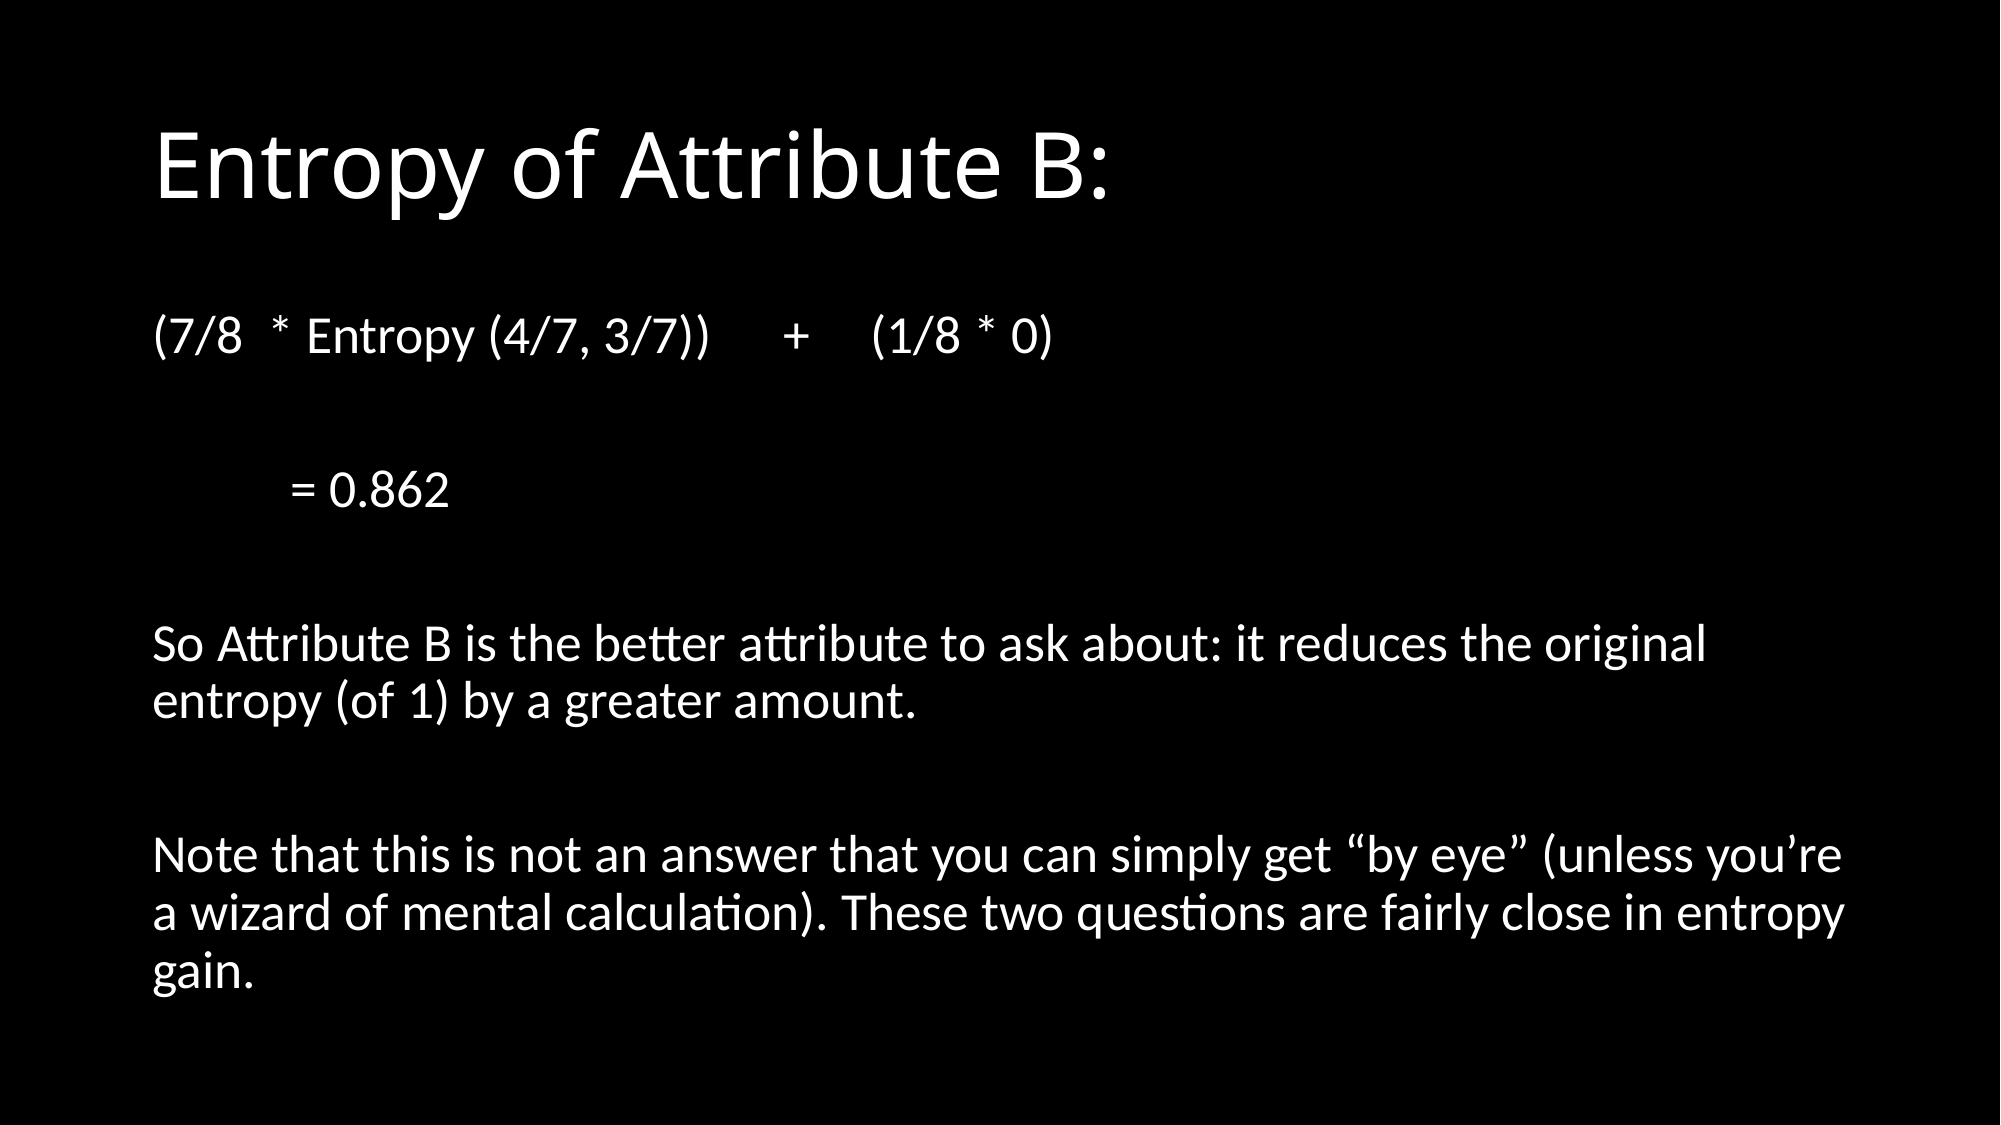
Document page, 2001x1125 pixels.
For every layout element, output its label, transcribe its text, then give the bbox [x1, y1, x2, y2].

list (7/8 * Entropy (4/7, 3/7)) + (1/8 * 0) = 0.862 So Attribute B is the better attribute to ask about: it reduces the original entropy (of 1) by a greater amount. Note that this is not an answer that you can simply get “by eye” (unless you’re a wizard of mental calculation). These two questions are fairly close in entropy gain. [137, 299, 1863, 1014]
title Entropy of Attribute B: [137, 59, 1863, 278]
